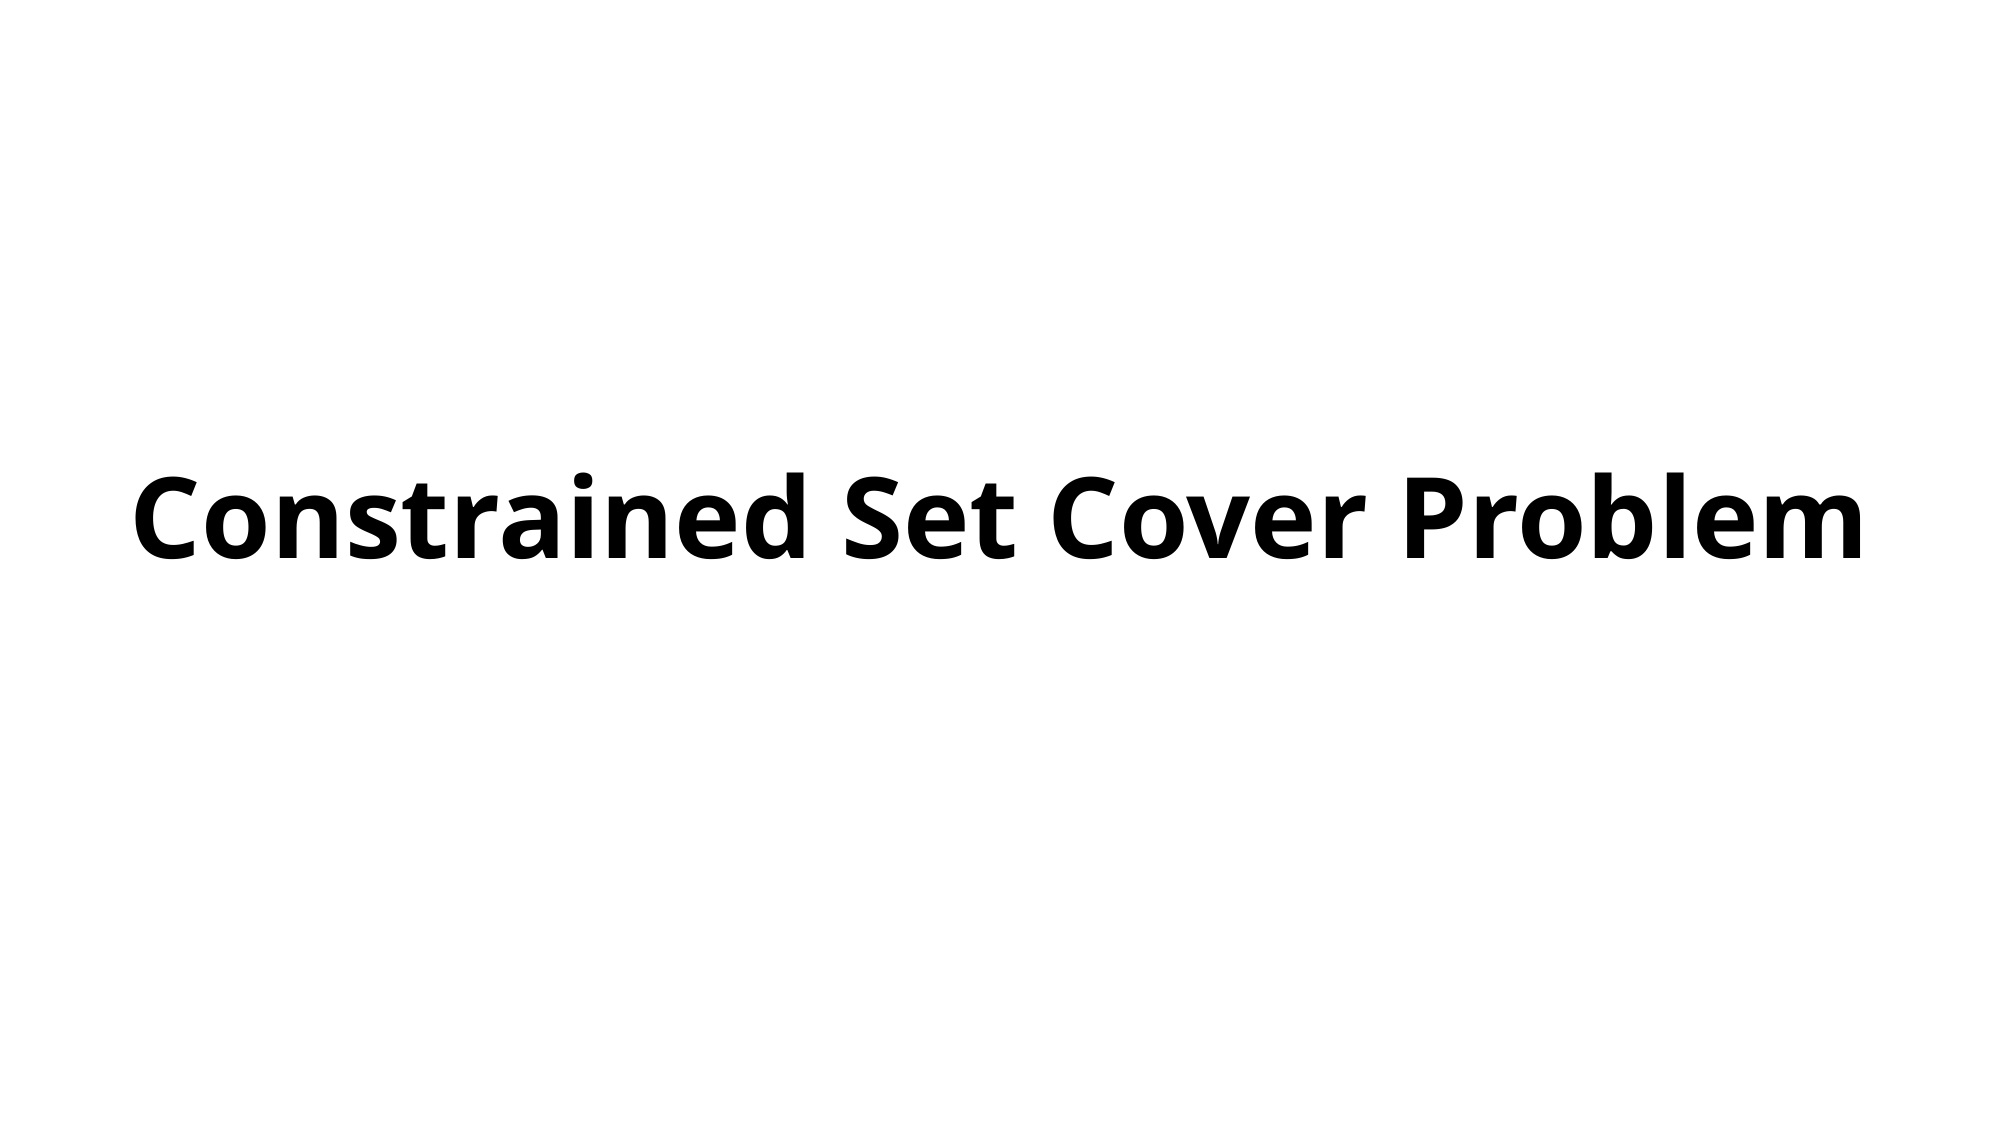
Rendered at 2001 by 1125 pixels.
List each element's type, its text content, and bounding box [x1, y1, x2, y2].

title Constrained Set Cover Problem [0, 170, 2000, 591]
